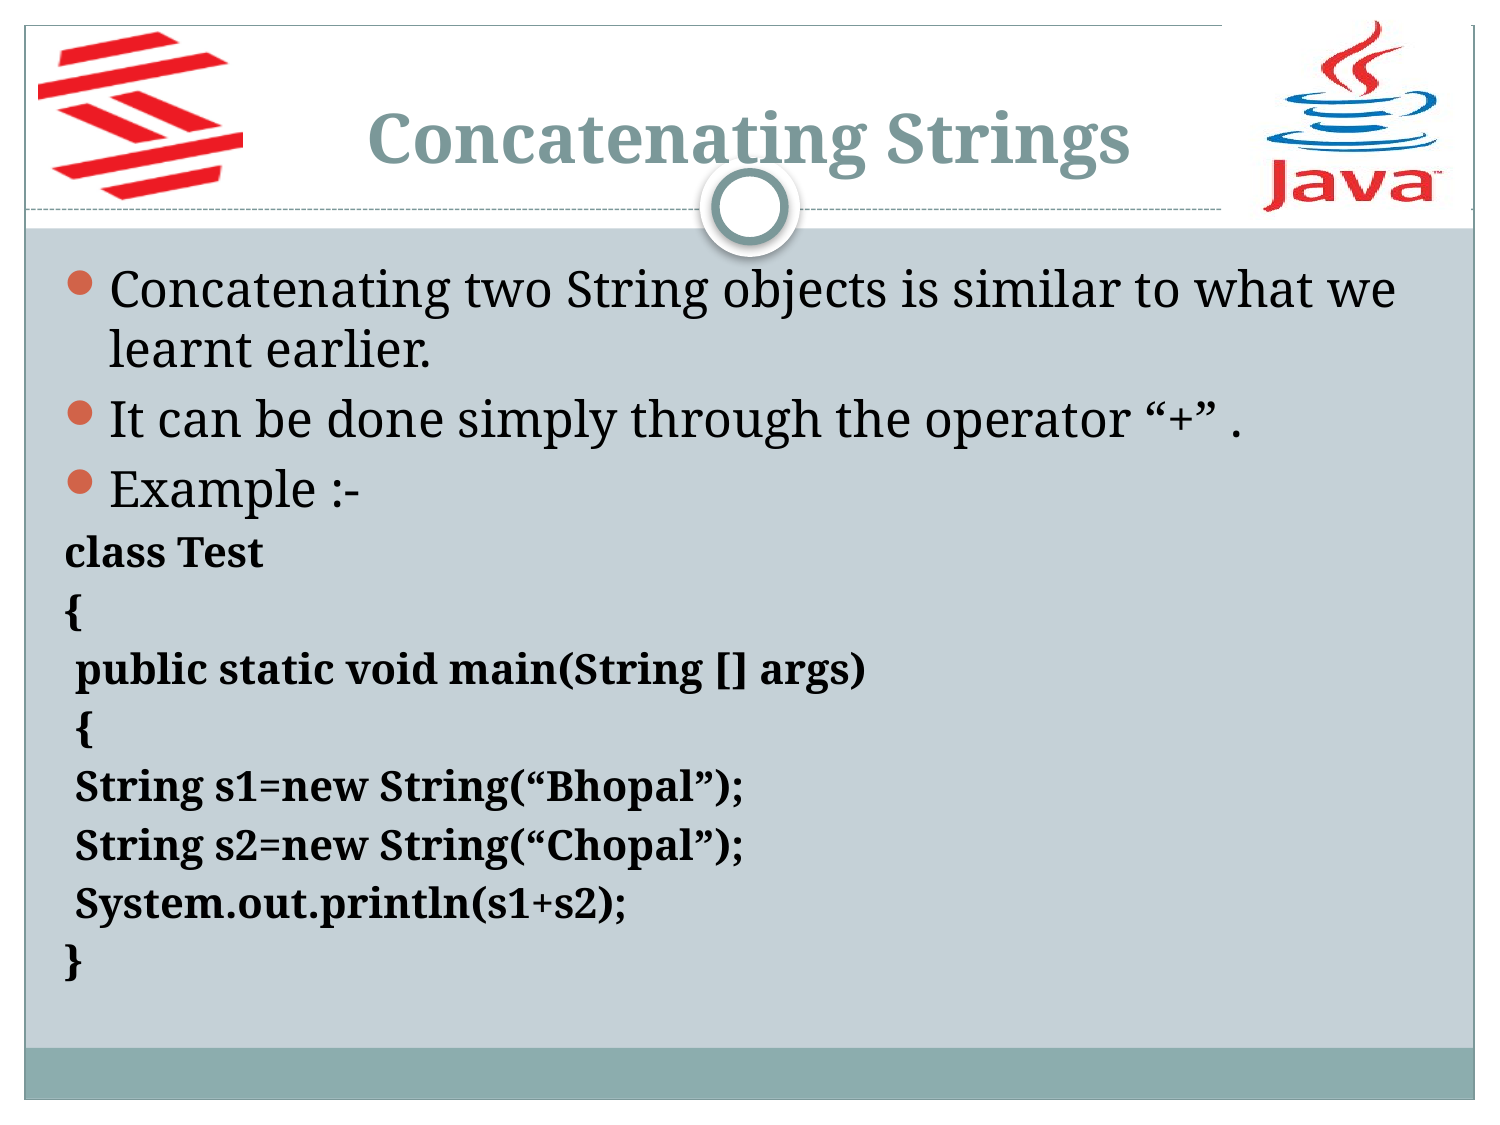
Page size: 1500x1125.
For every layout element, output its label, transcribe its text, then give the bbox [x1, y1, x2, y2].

title Concatenating Strings [49, 22, 1215, 185]
picture [1222, 11, 1471, 221]
list Concatenating two String objects is similar to what we learnt earlier. It can be done simply through the operator “+” . Example :- class Test { public static void main(String [] args) { String s1=new String(“Bhopal”); String s2=new String(“Chopal”); System.out.println(s1+s2); } [49, 250, 1445, 1083]
picture [37, 30, 243, 209]
